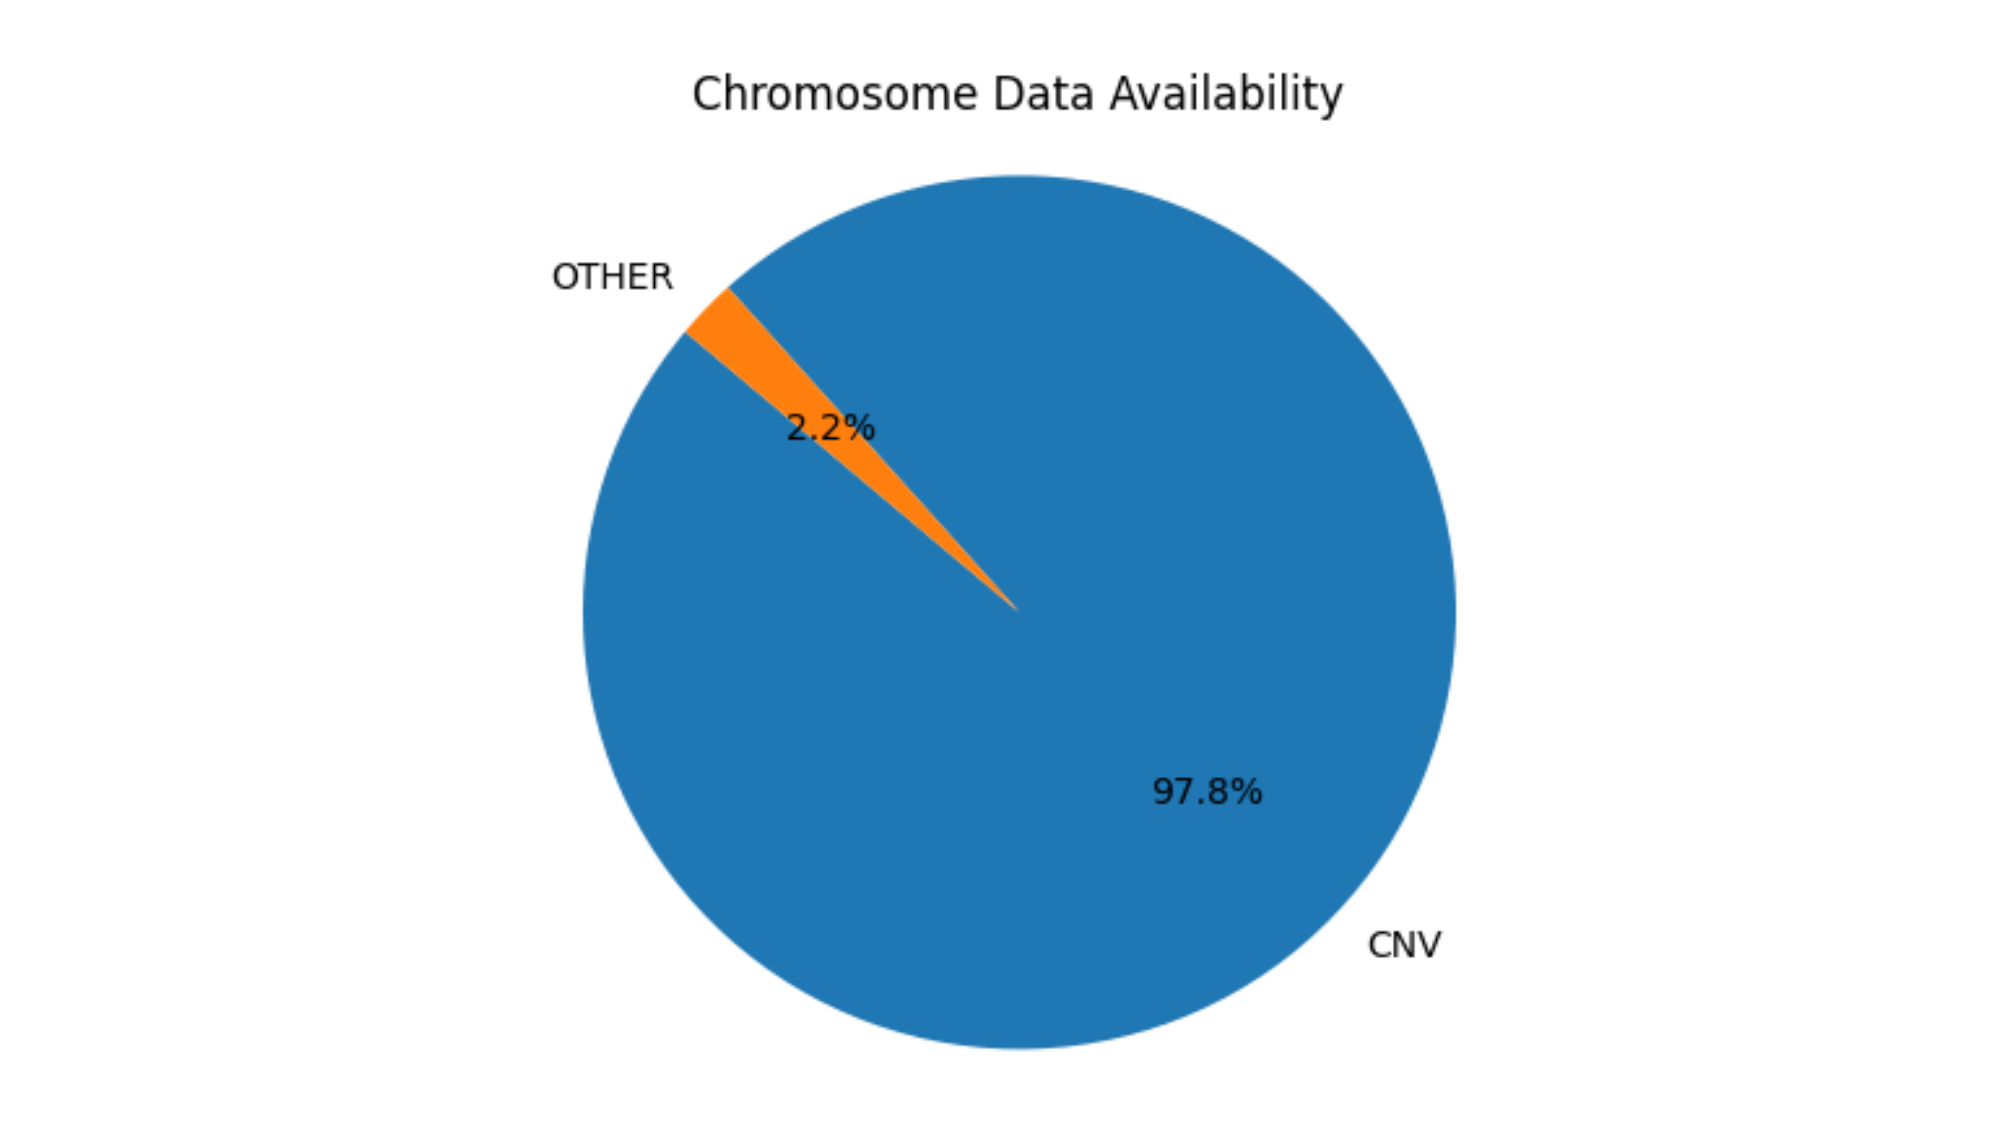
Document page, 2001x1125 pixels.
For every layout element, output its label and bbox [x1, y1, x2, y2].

picture [507, 34, 1493, 1113]
